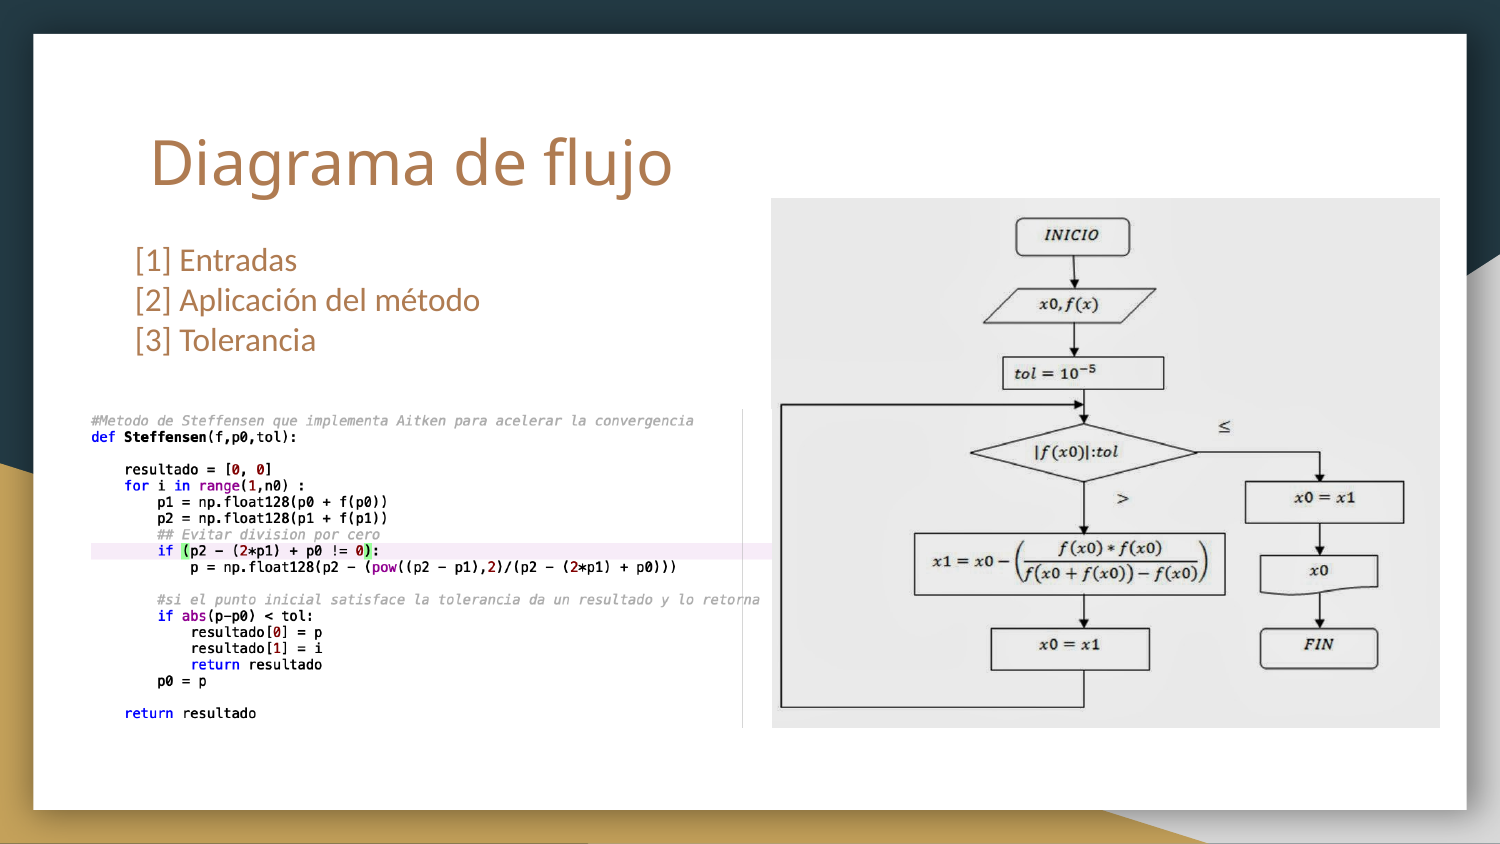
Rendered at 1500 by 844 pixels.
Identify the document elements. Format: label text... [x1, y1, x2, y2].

picture [86, 198, 1440, 728]
title Diagrama de flujo [134, 107, 1189, 223]
text_box [1] Entradas [2] Aplicación del método [3] Tolerancia [119, 223, 635, 378]
